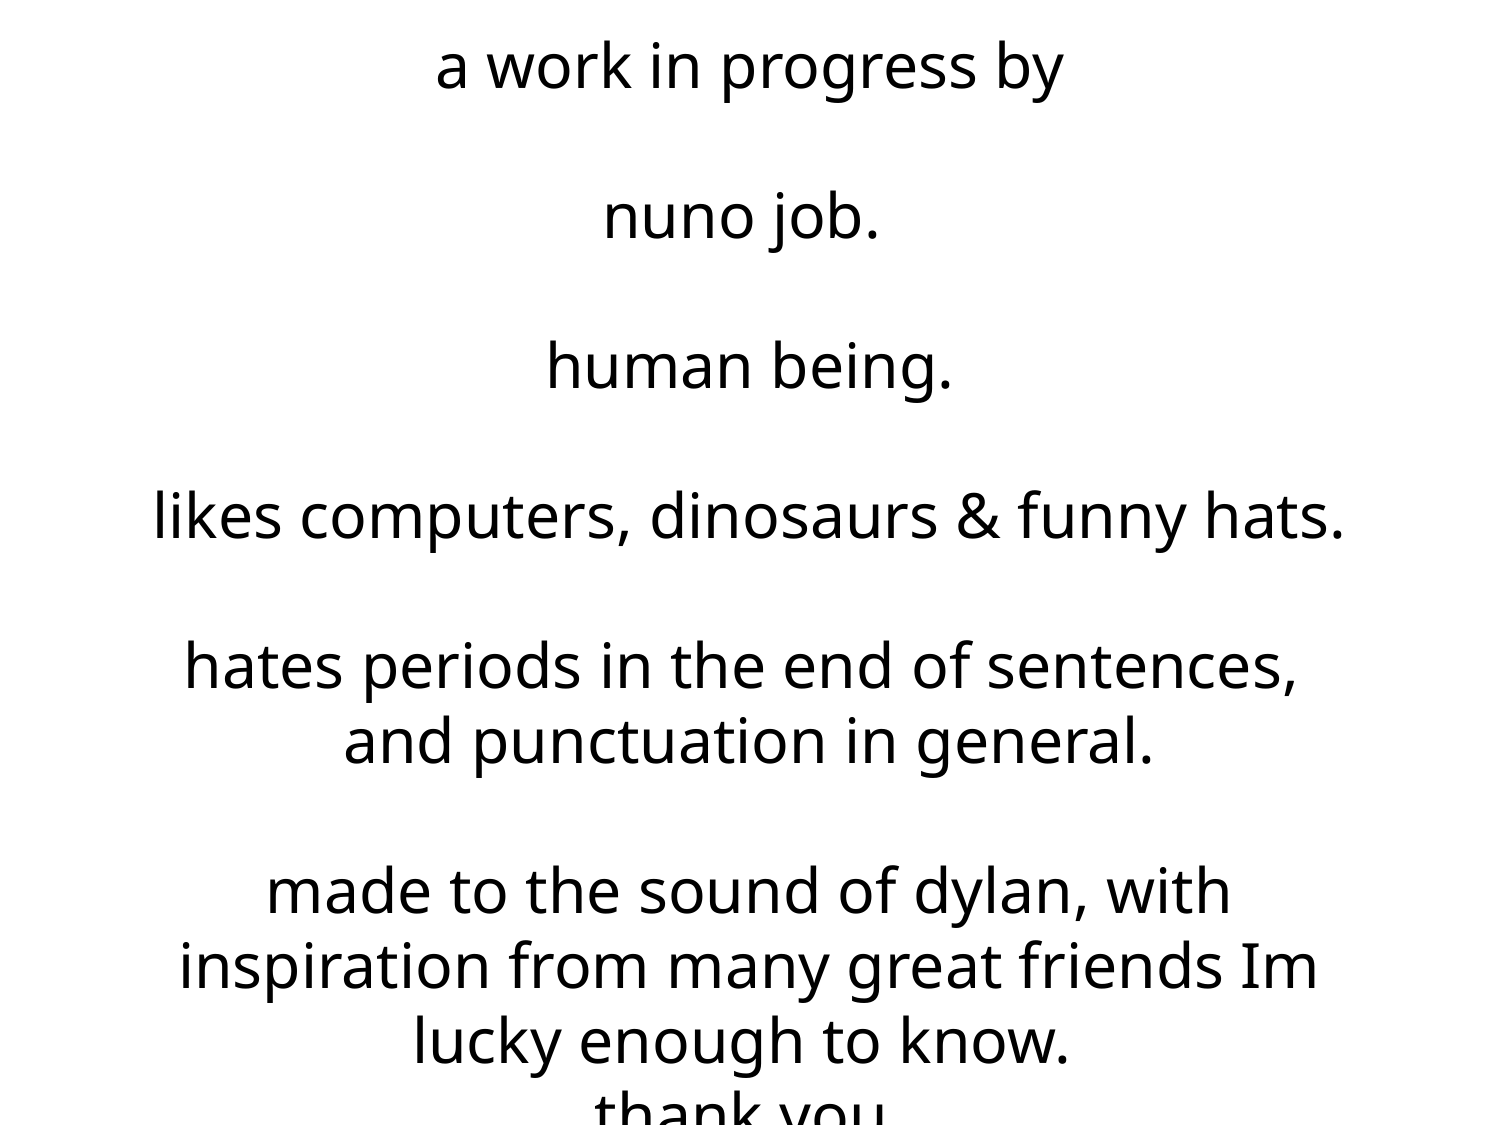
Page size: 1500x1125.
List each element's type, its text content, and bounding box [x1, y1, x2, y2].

title a work in progress by nuno job. human being. likes computers, dinosaurs & funny hats. hates periods in the end of sentences, and punctuation in general. made to the sound of dylan, with inspiration from many great friends Im lucky enough to know. thank you. [112, 337, 1388, 765]
